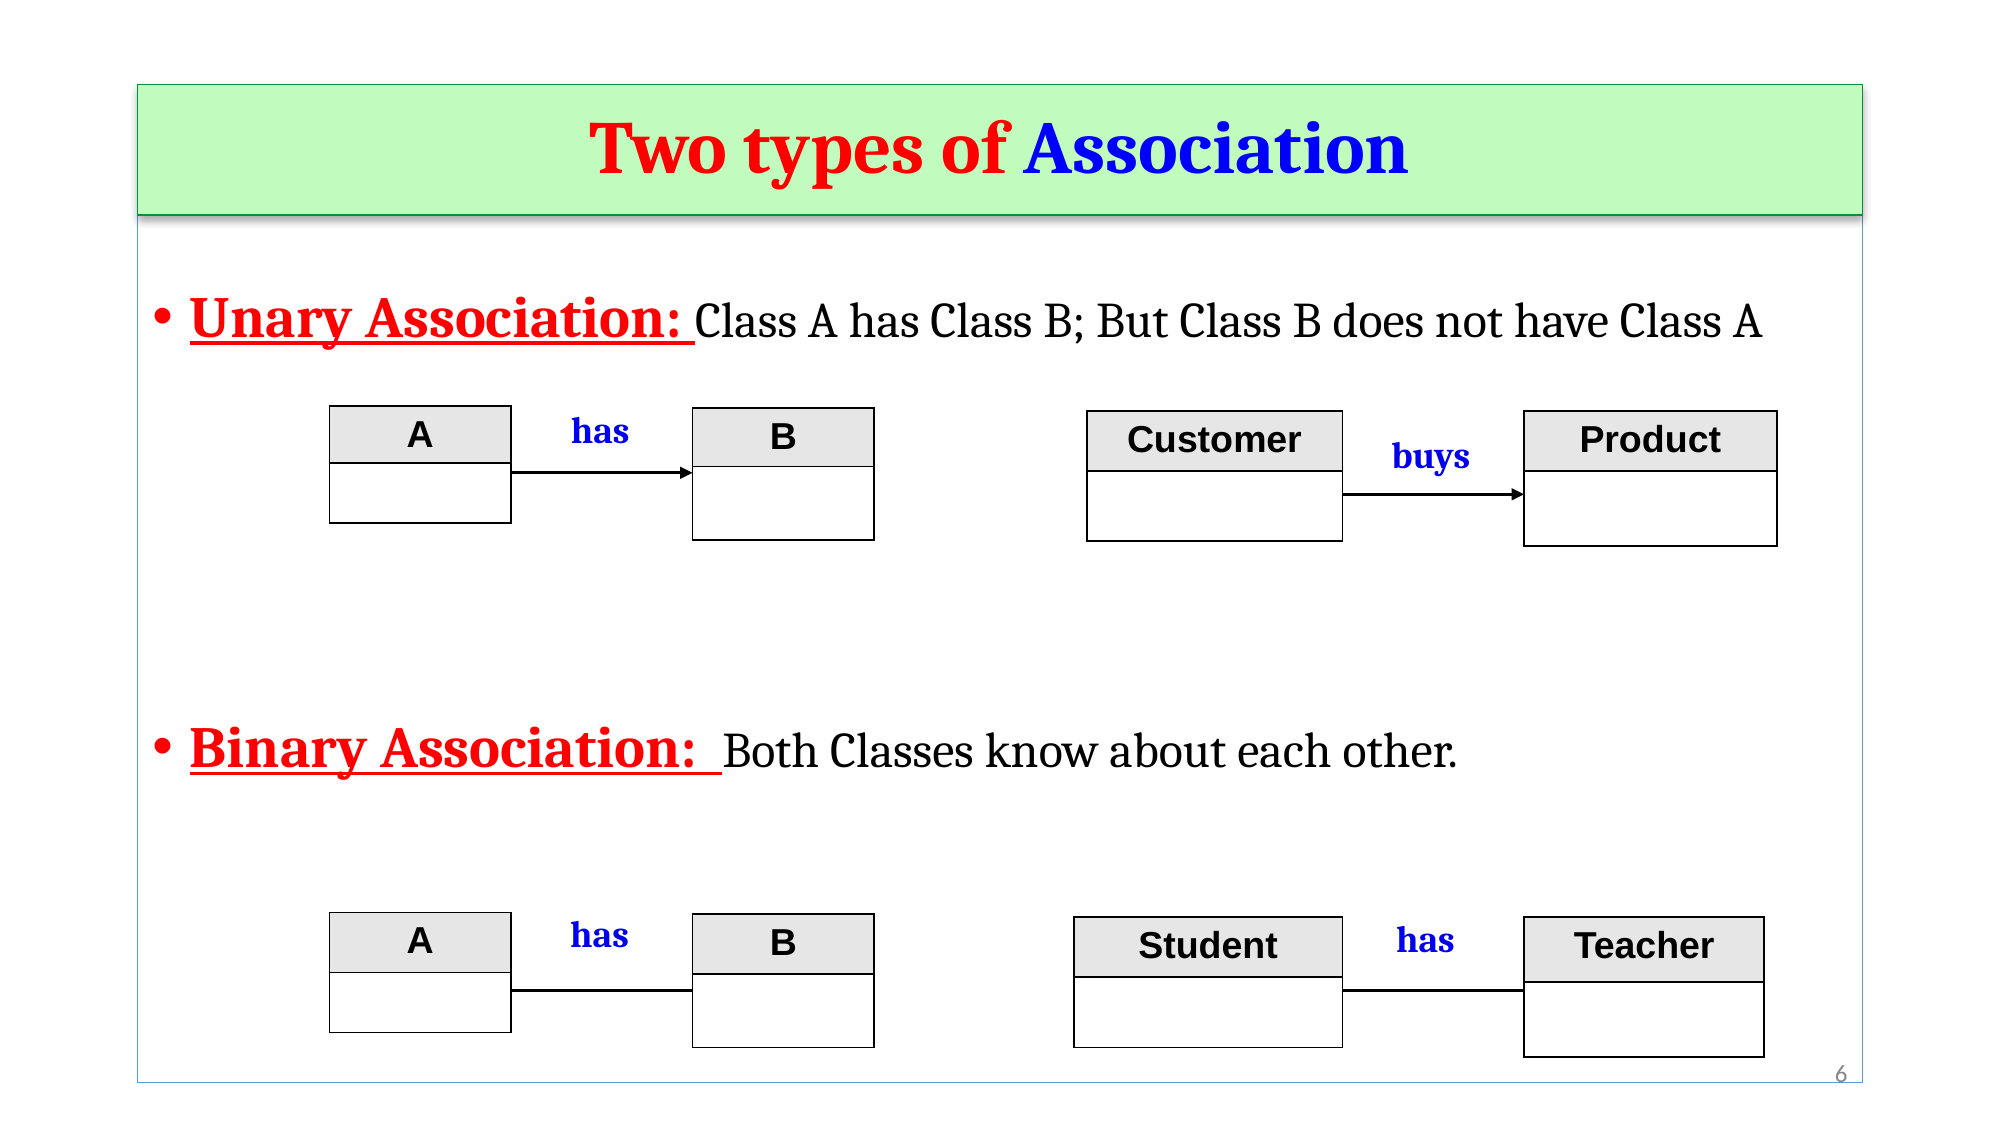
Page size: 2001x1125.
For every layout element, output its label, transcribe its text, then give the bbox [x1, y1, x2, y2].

table_header Student [1075, 918, 1342, 976]
table_header Teacher [1525, 918, 1763, 981]
table_header Customer [1088, 412, 1342, 470]
text_box has [555, 398, 672, 459]
table_cell [330, 464, 510, 522]
text_box Two types of Association [137, 84, 1863, 216]
table_header A [330, 913, 510, 972]
table_cell [330, 973, 510, 1032]
table_cell [1525, 472, 1776, 545]
list Unary Association: Class A has Class B; But Class B does not have Class A Binary Association: Both Classes know about each other. [137, 227, 1863, 1083]
table_cell [693, 975, 873, 1047]
table_cell [1088, 472, 1342, 540]
text_box has [555, 902, 659, 963]
table_cell [1525, 983, 1763, 1056]
table_header B [693, 915, 873, 973]
table_header A [330, 407, 510, 462]
text_box has [1381, 907, 1485, 968]
table_header B [693, 409, 873, 466]
text_box [1362, 923, 1487, 984]
table_cell [1075, 978, 1342, 1047]
text_box buys [1376, 423, 1499, 484]
table_cell [693, 467, 873, 539]
table_header Product [1525, 412, 1776, 470]
slide_number ‹#› [1412, 1042, 1863, 1103]
